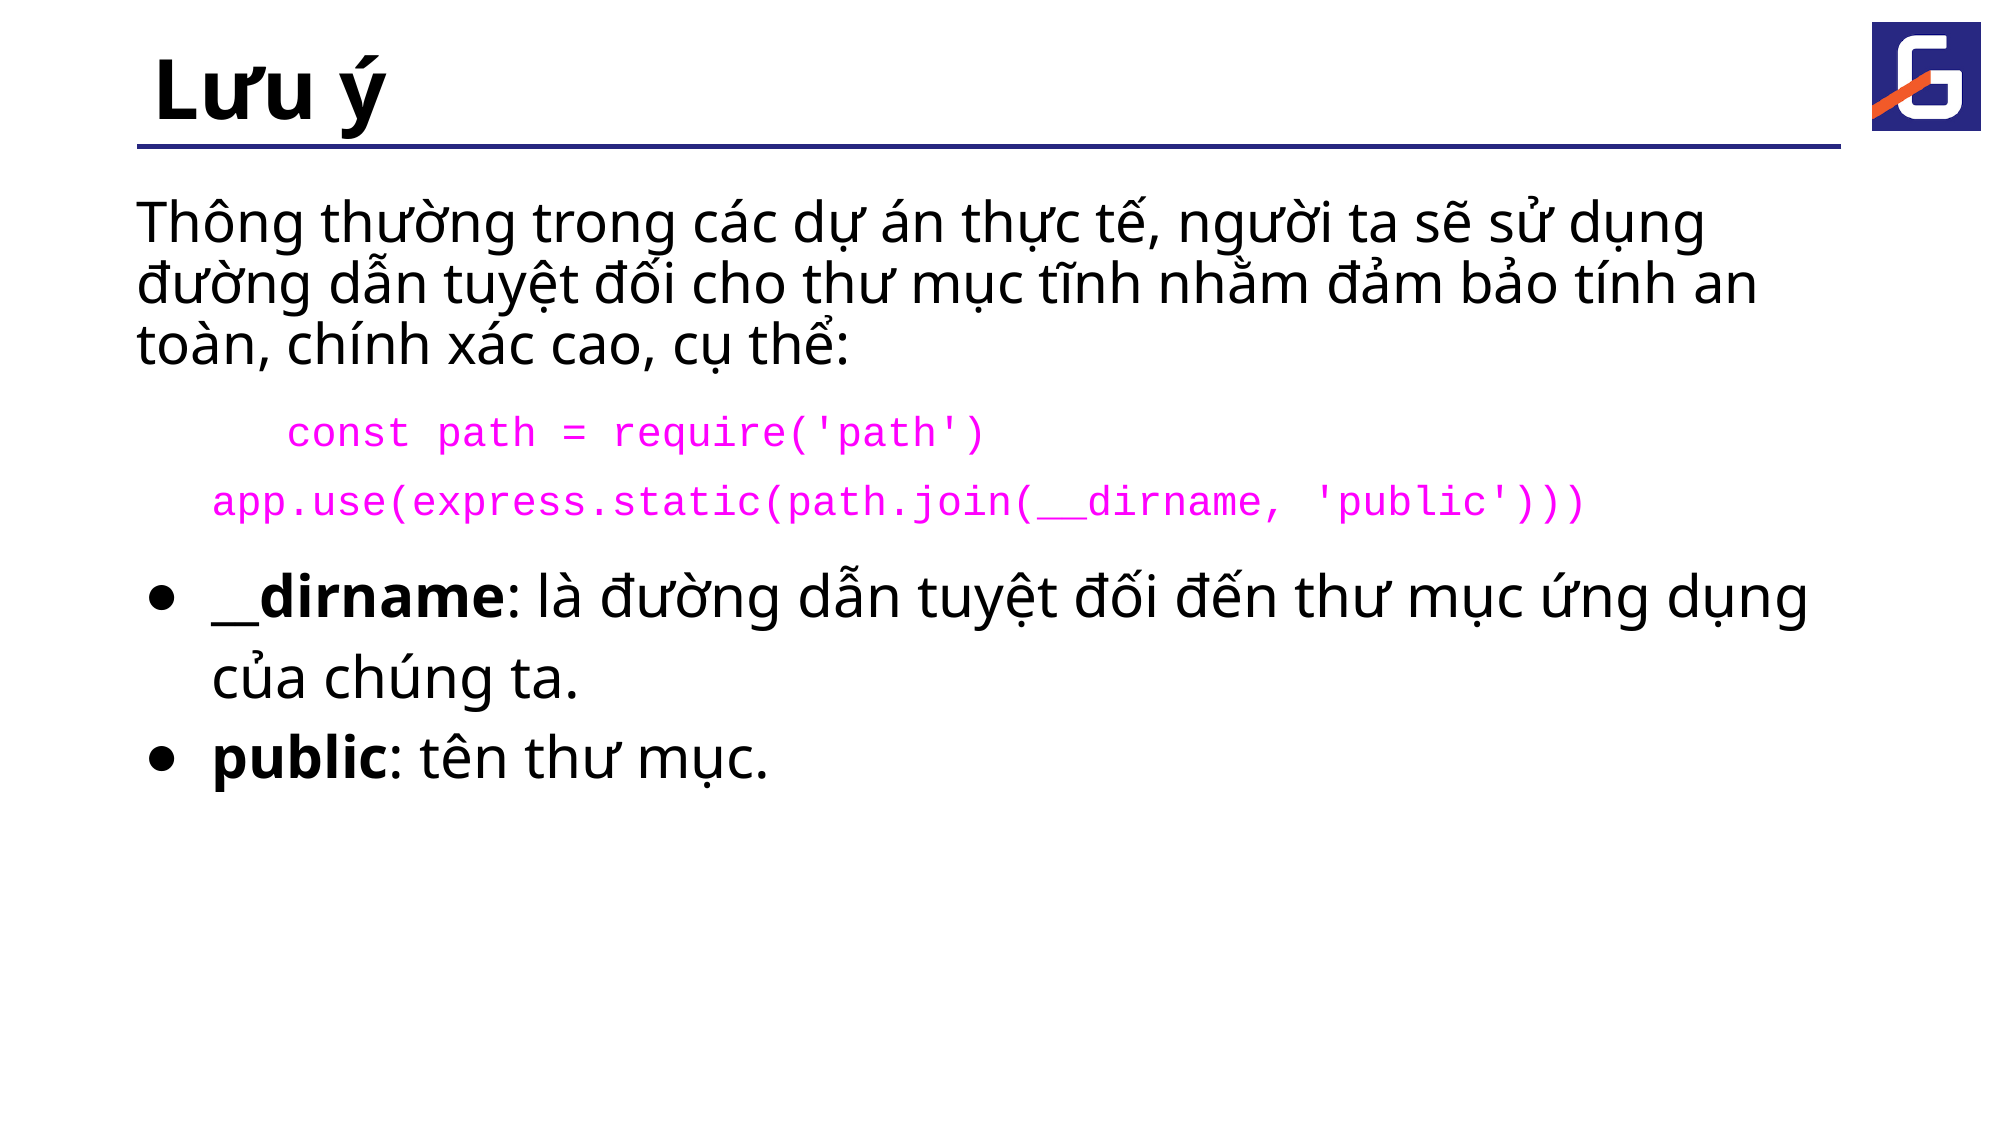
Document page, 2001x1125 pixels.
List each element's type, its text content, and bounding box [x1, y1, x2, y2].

title Lưu ý [137, 26, 1863, 160]
picture [1872, 22, 1981, 131]
list Thông thường trong các dự án thực tế, người ta sẽ sử dụng đường dẫn tuyệt đối cho thư mục tĩnh nhằm đảm bảo tính an toàn, chính xác cao, cụ thể: const path = require('path') app.use(express.static(path.join(__dirname, 'public'))) __dirname: là đường dẫn tuyệt đối đến thư mục ứng dụng của chúng ta. public: tên thư mục. [121, 186, 1863, 1029]
